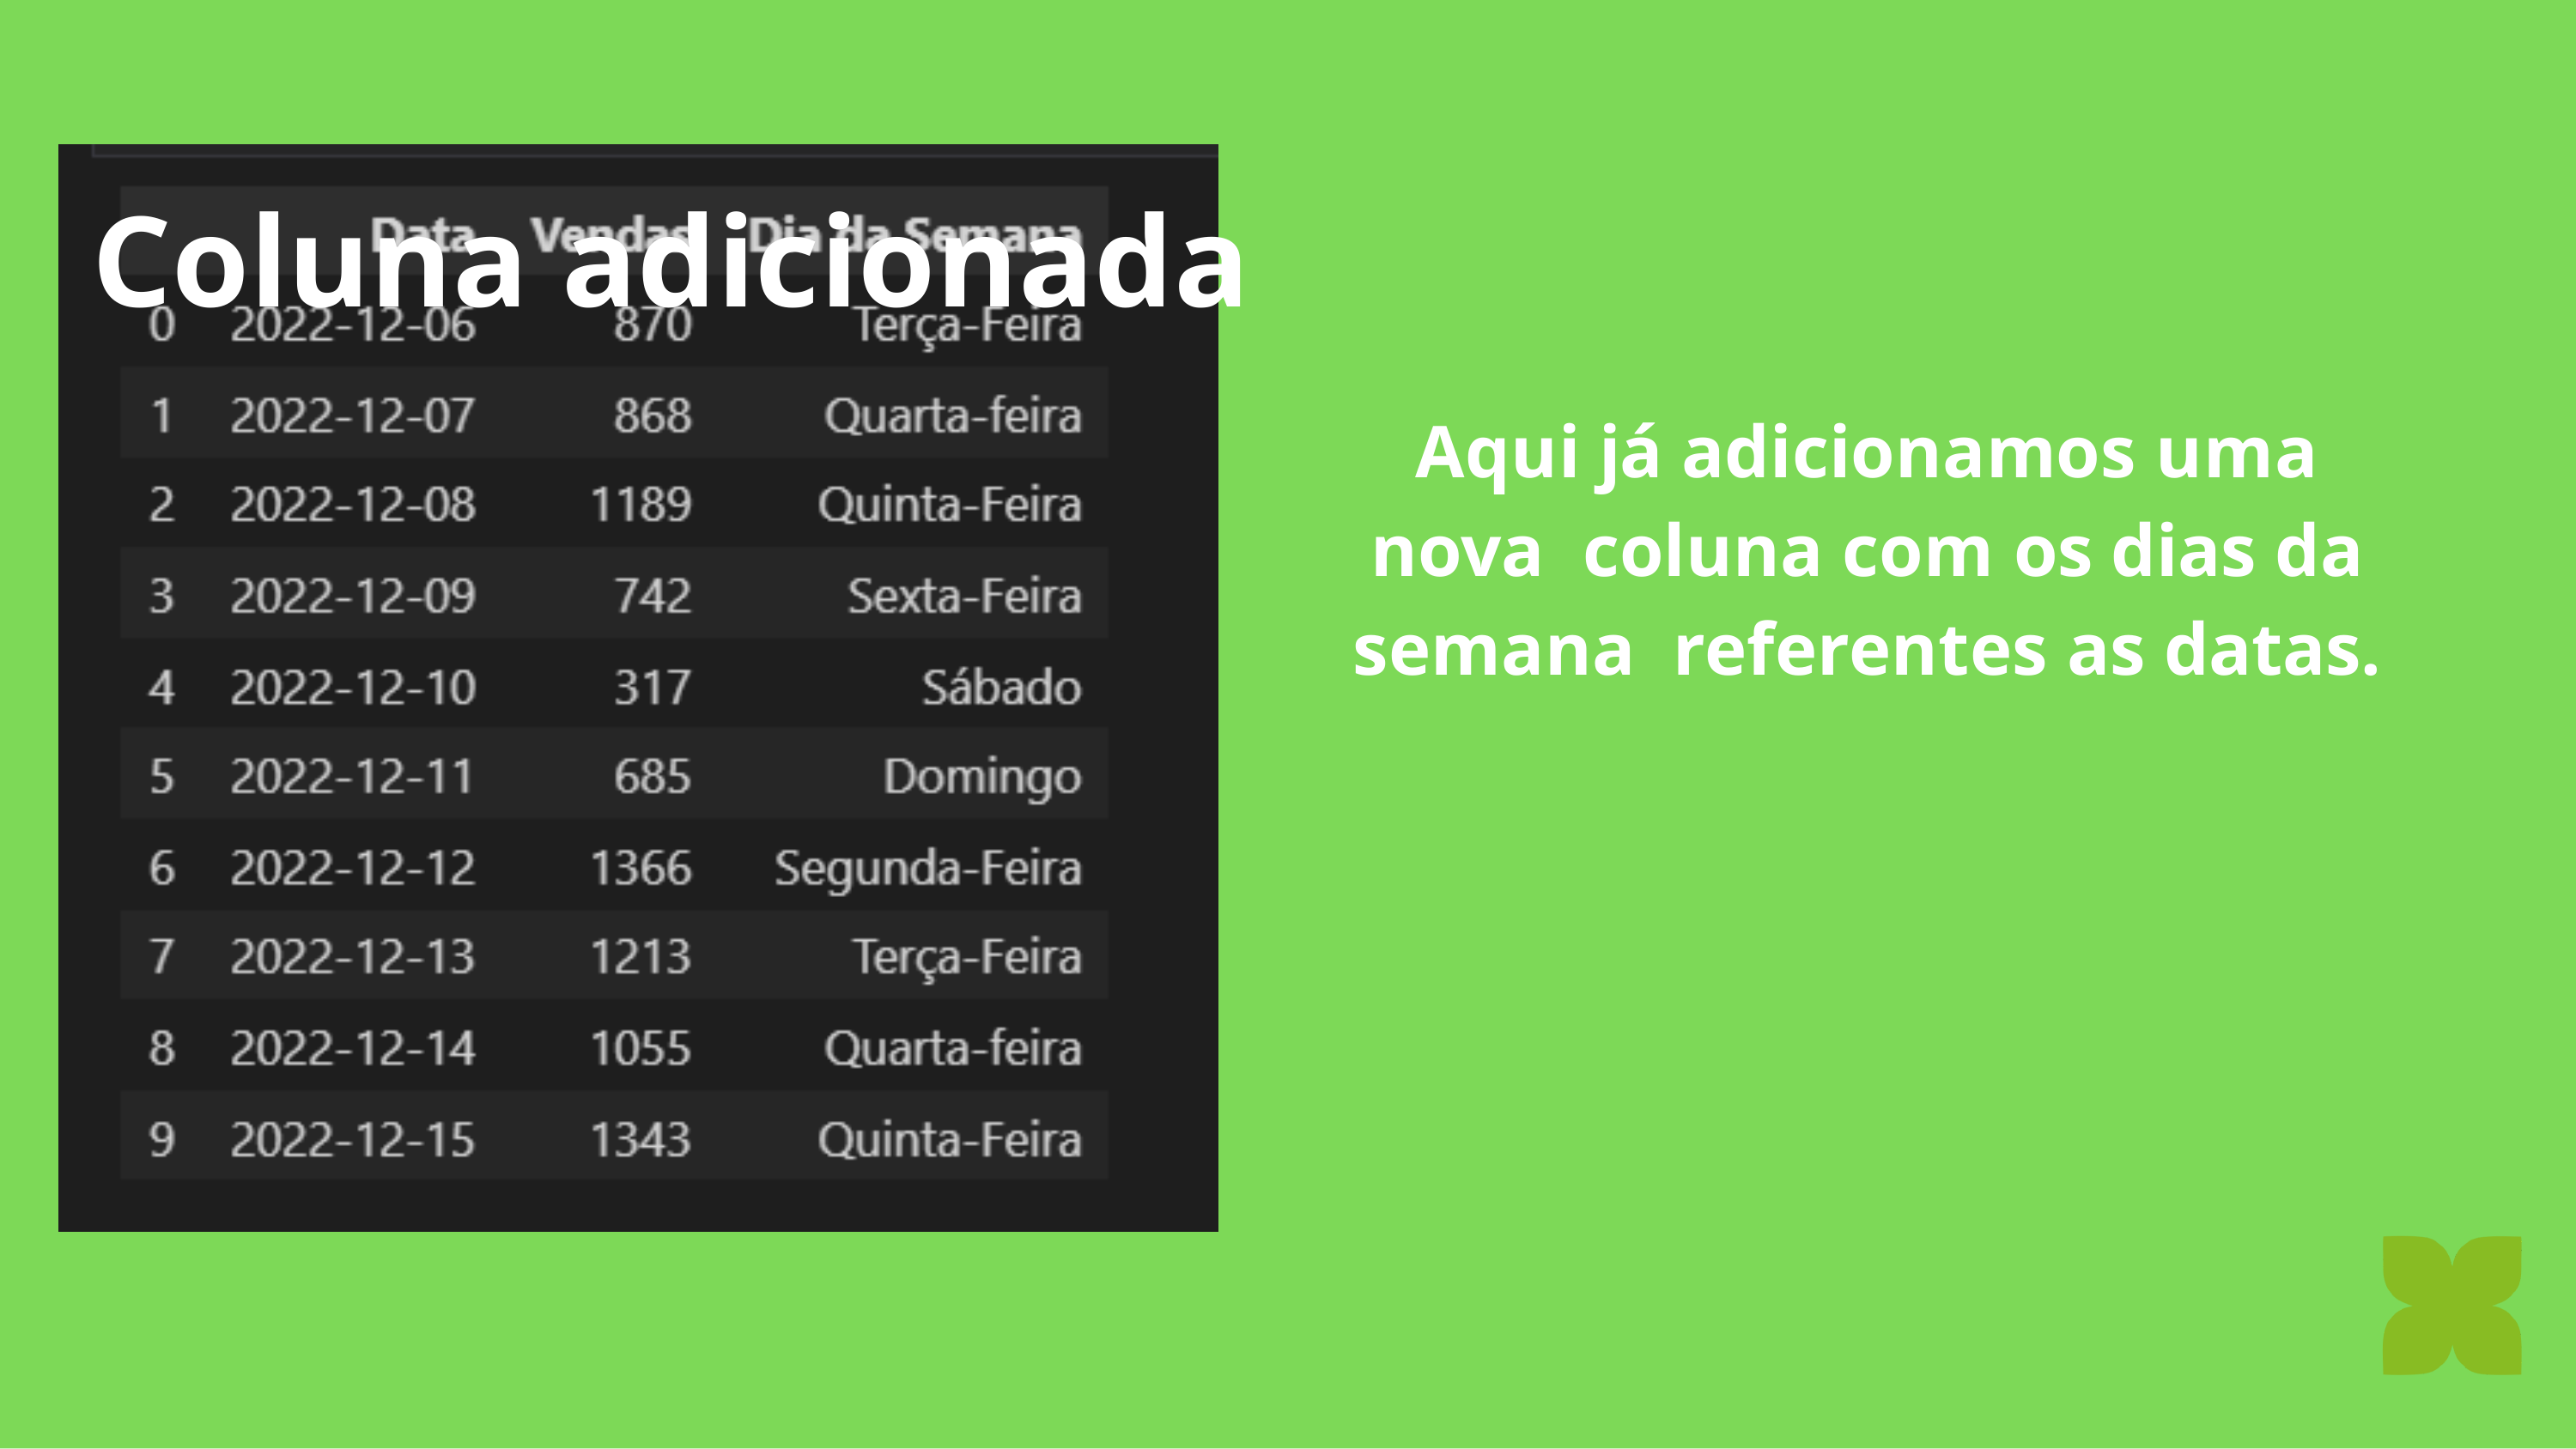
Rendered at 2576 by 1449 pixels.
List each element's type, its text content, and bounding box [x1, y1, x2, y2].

title Coluna adicionada [92, 179, 2483, 424]
text_box Aqui já adicionamos uma nova coluna com os dias da semana referentes as datas. [1319, 391, 2415, 690]
picture [58, 144, 1218, 1232]
picture [2379, 1230, 2526, 1378]
